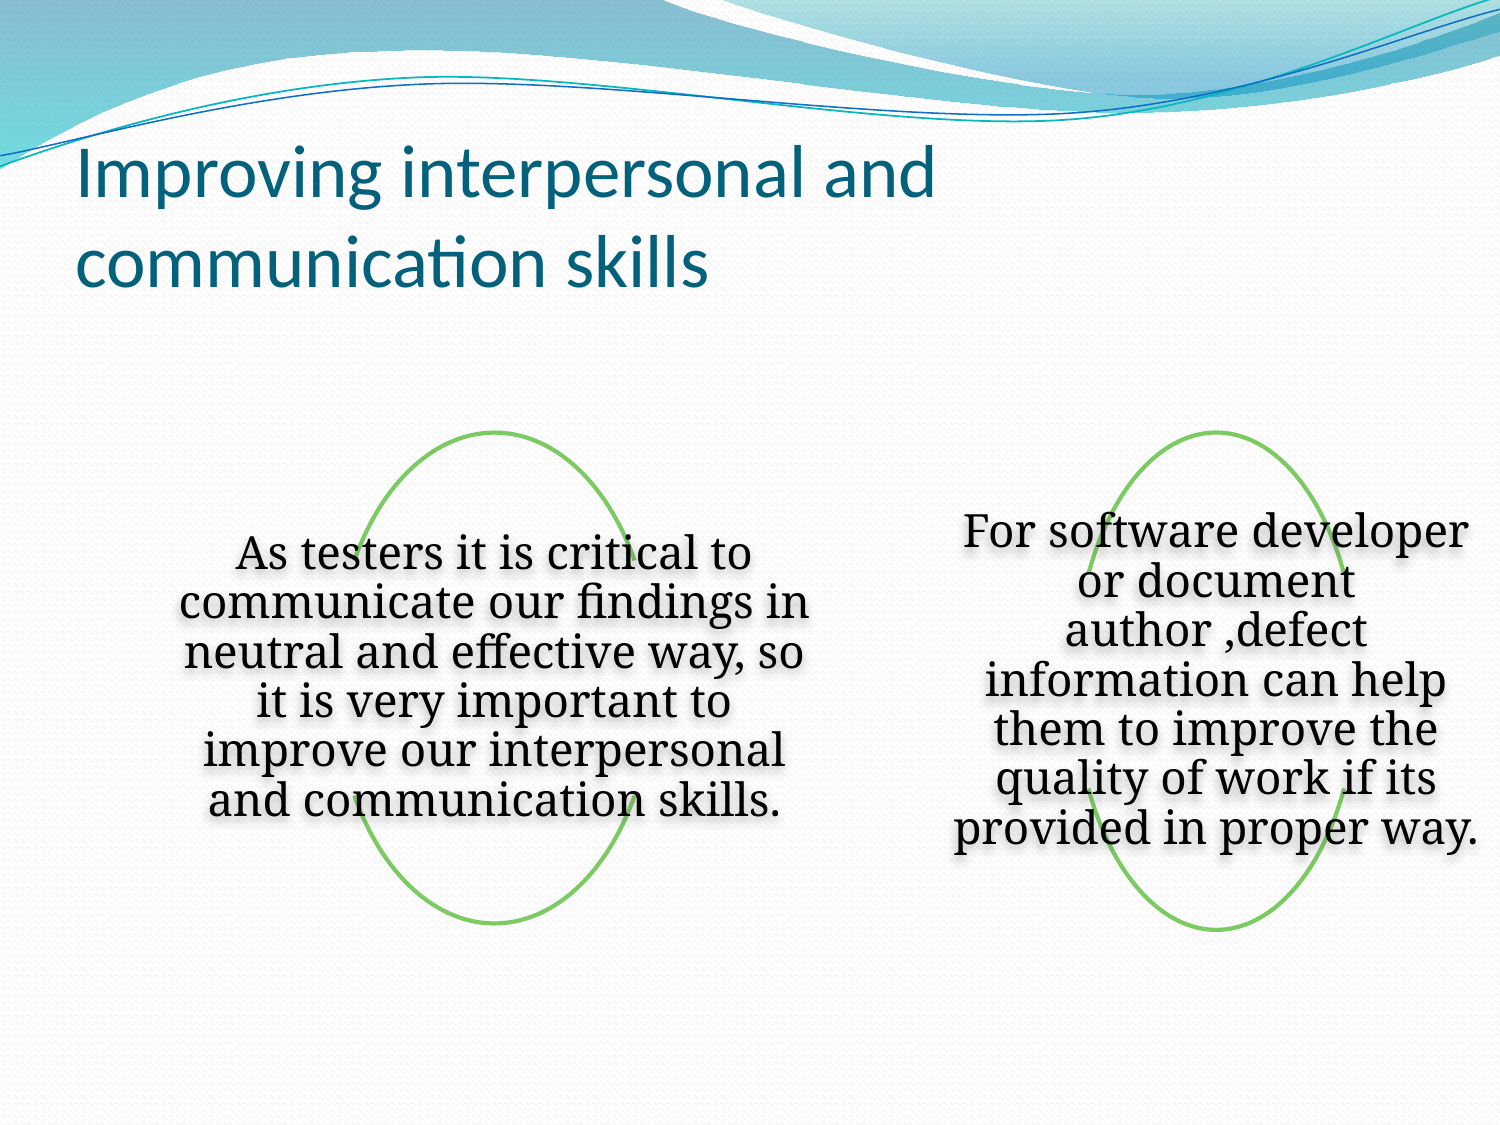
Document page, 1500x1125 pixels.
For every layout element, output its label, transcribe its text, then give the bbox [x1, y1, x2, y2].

title Improving interpersonal and communication skills [75, 115, 1425, 303]
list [174, 237, 1500, 1125]
